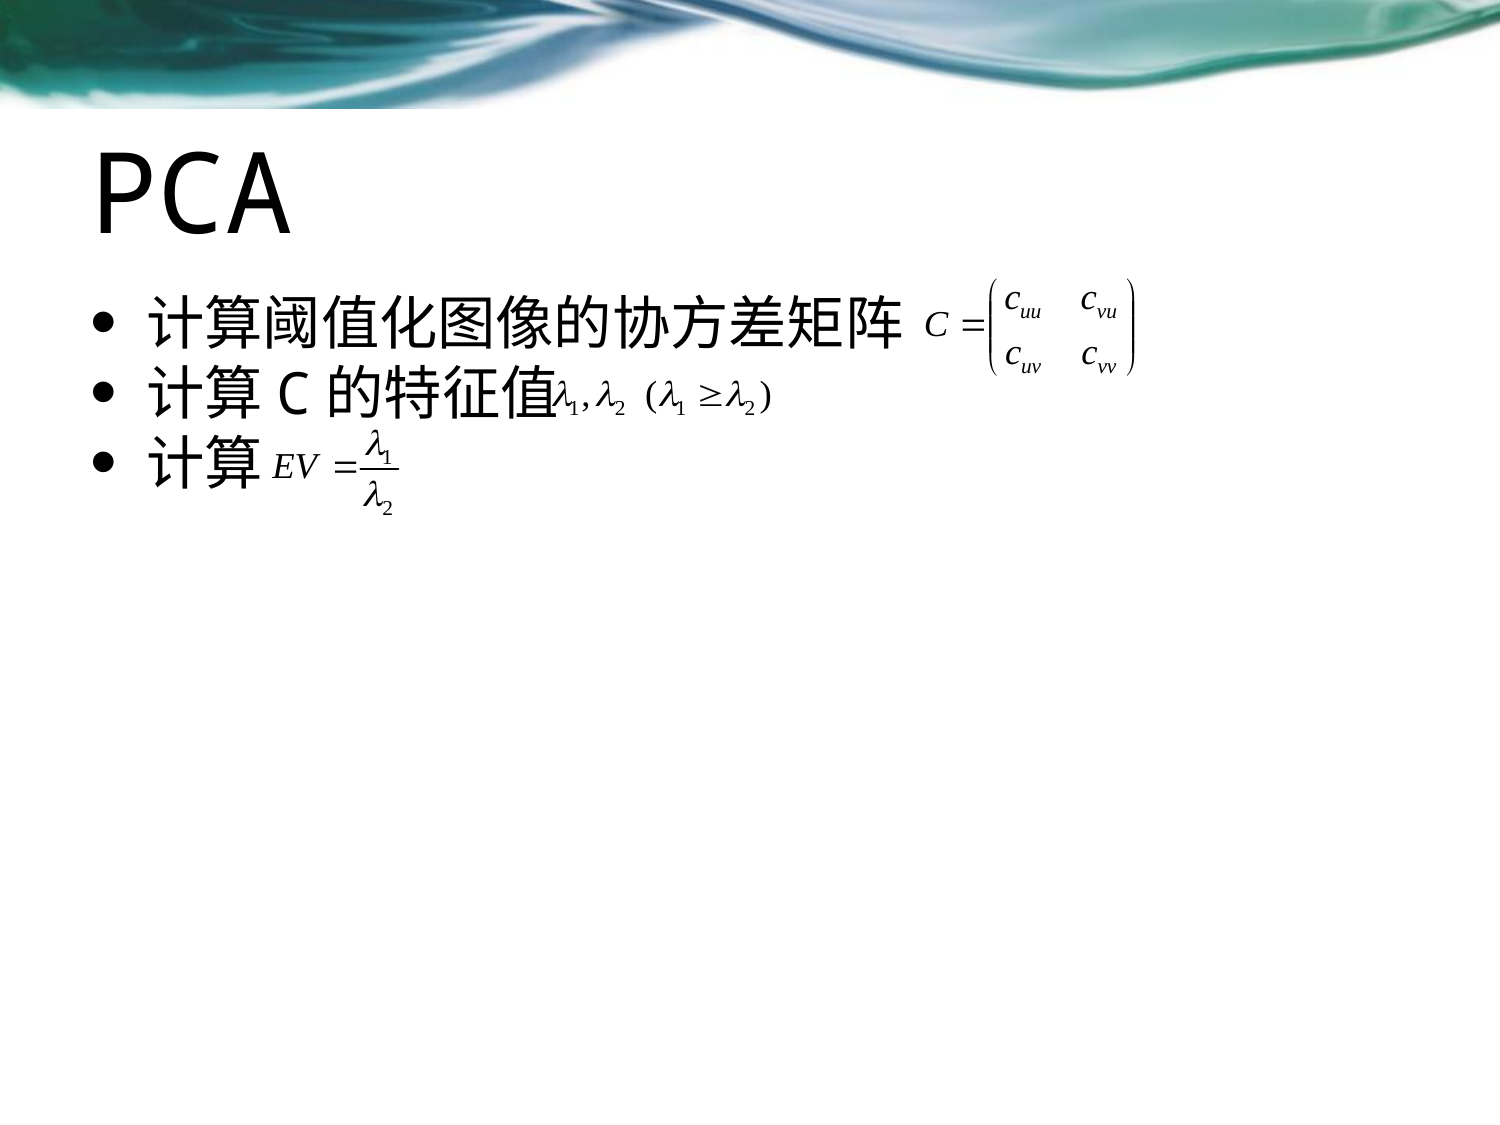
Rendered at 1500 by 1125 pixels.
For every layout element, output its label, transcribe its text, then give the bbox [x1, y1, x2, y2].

title PCA [75, 113, 1425, 264]
list 计算阈值化图像的协方差矩阵 计算C的特征值 计算 [75, 278, 1459, 1083]
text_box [265, 420, 407, 525]
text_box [545, 369, 780, 422]
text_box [919, 269, 1147, 386]
picture [0, 0, 1500, 109]
